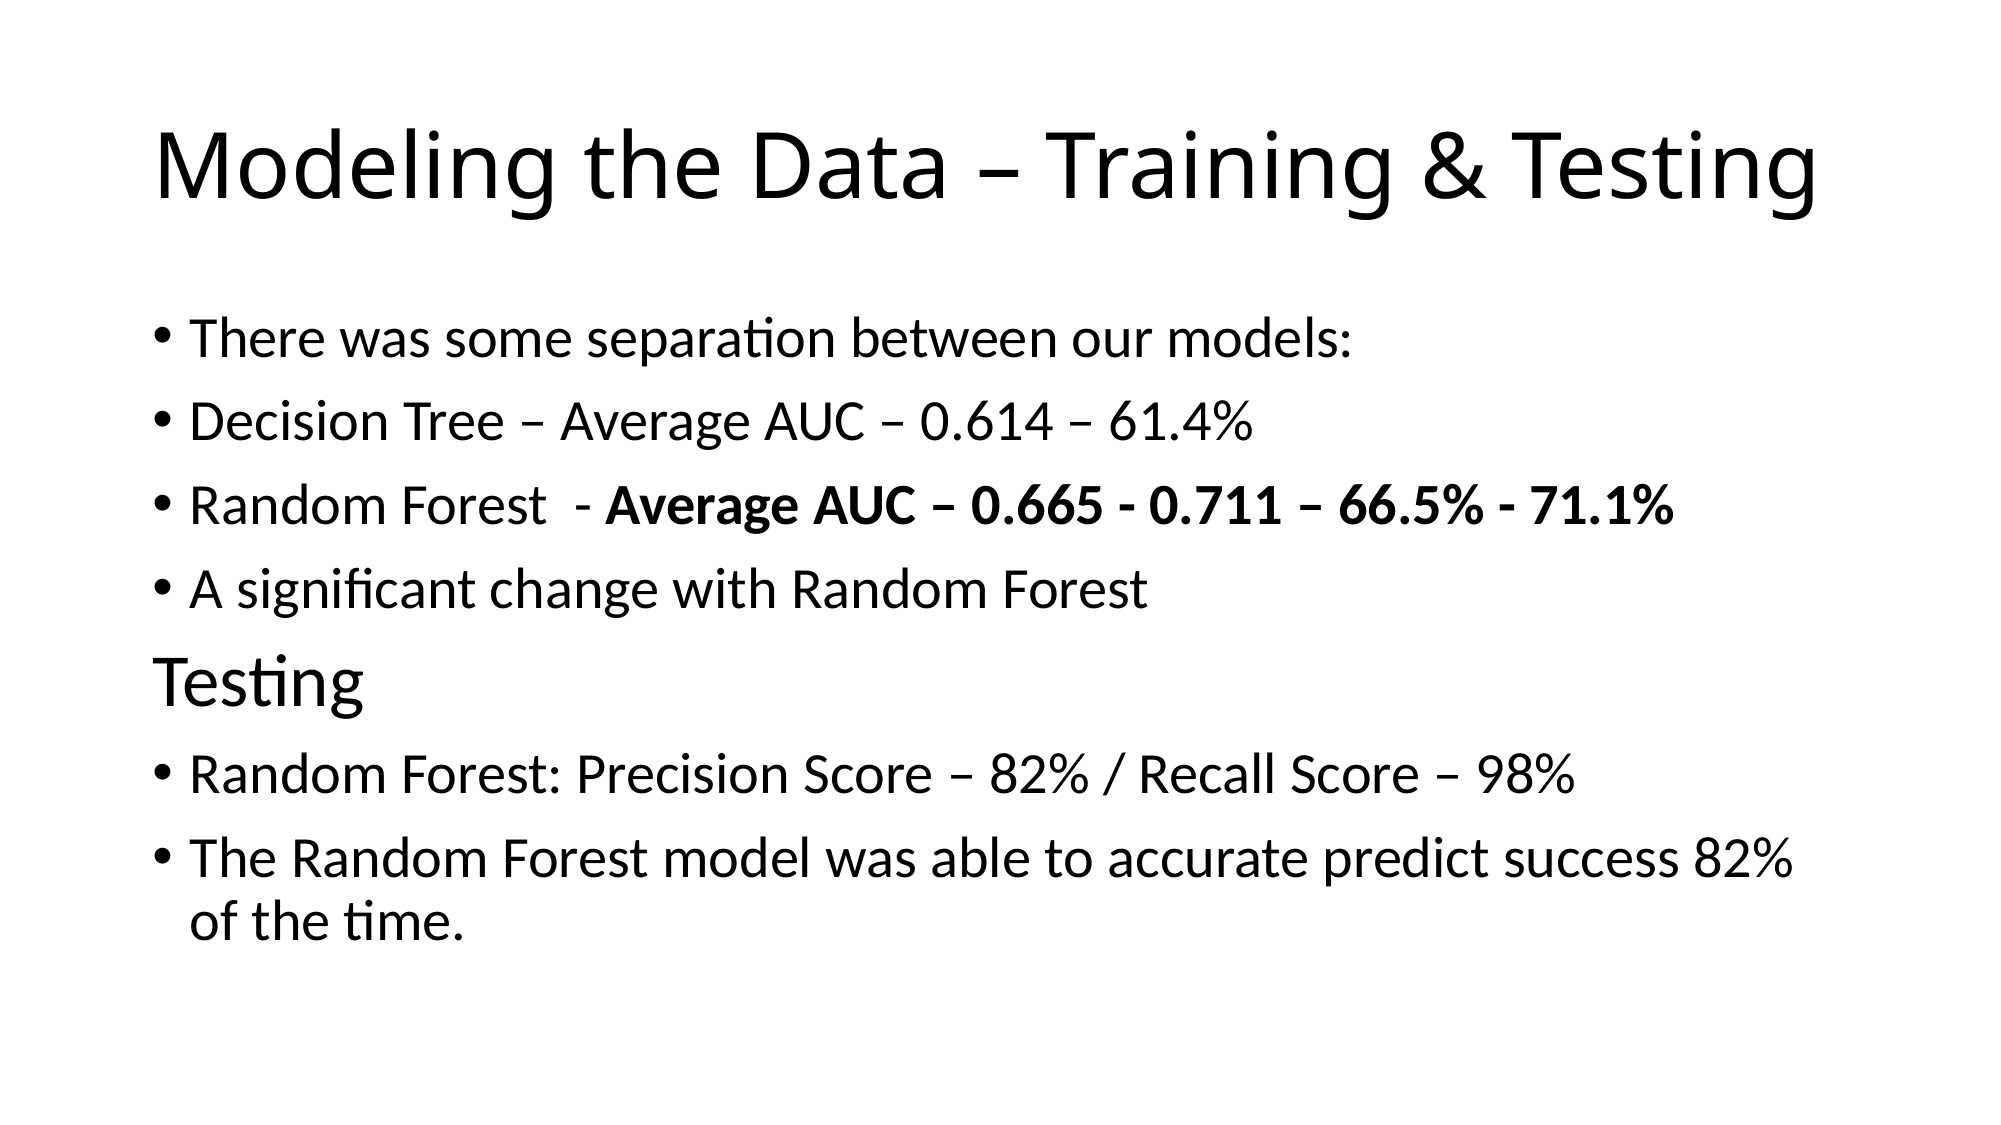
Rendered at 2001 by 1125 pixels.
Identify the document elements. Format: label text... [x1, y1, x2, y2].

list There was some separation between our models: Decision Tree – Average AUC – 0.614 – 61.4% Random Forest - Average AUC – 0.665 - 0.711 – 66.5% - 71.1% A significant change with Random Forest Testing Random Forest: Precision Score – 82% / Recall Score – 98% The Random Forest model was able to accurate predict success 82% of the time. [137, 299, 1863, 1014]
title Modeling the Data – Training & Testing [137, 59, 1863, 278]
